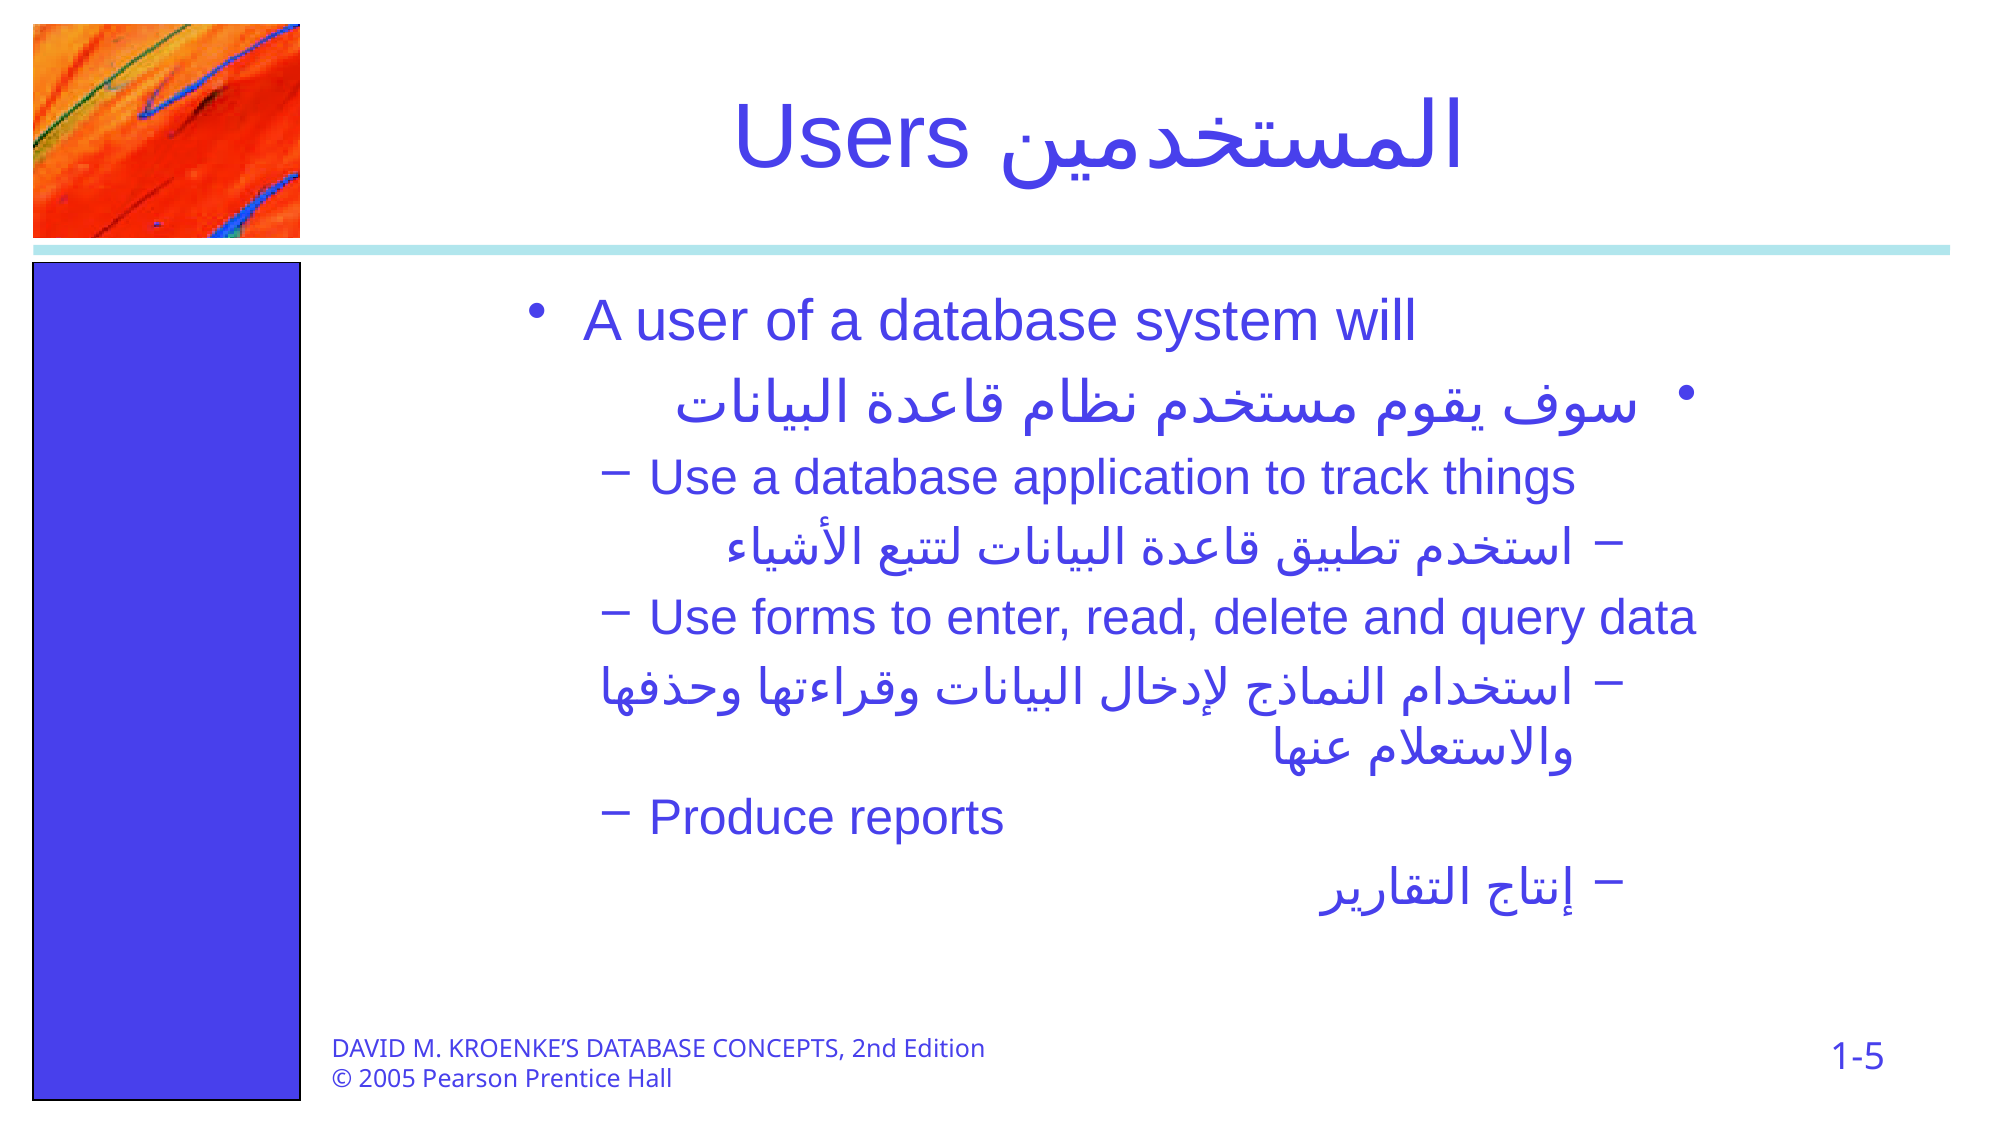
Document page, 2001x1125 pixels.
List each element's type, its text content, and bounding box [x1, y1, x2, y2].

footer DAVID M. KROENKE’S DATABASE CONCEPTS, 2nd Edition © 2005 Pearson Prentice Hall [316, 1025, 1450, 1104]
title Users المستخدمين [500, 37, 1700, 225]
slide_number 1-5 [1500, 1024, 1900, 1103]
list A user of a database system will سوف يقوم مستخدم نظام قاعدة البيانات Use a database application to track things استخدم تطبيق قاعدة البيانات لتتبع الأشياء Use forms to enter, read, delete and query data استخدام النماذج لإدخال البيانات وقراءتها وحذفها والاستعلام عنها Produce reports إنتاج التقارير [512, 275, 1713, 988]
picture [33, 24, 300, 238]
